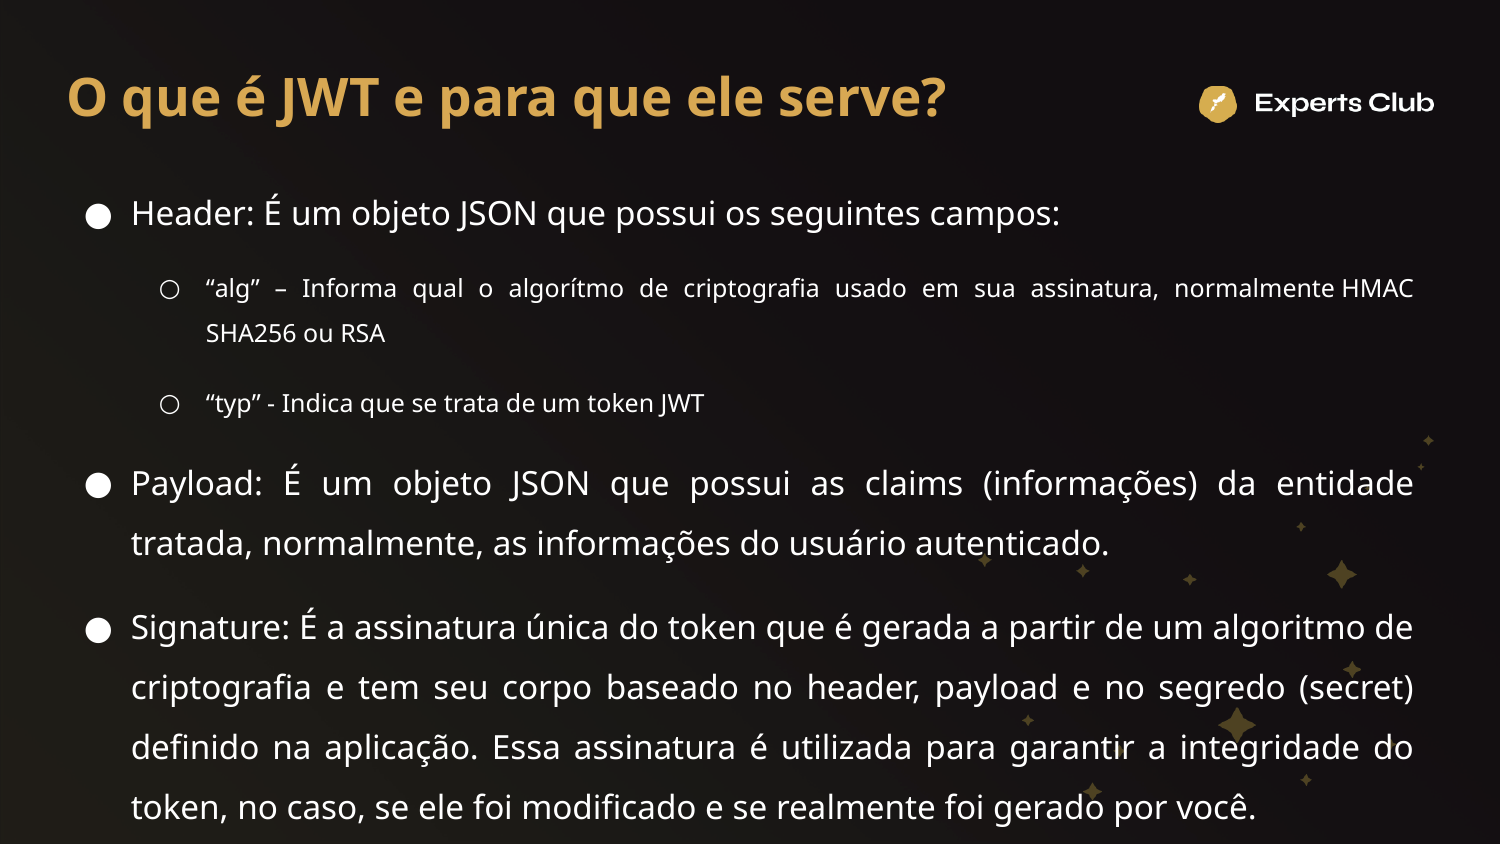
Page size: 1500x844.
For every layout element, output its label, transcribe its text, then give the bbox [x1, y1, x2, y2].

list Header: É um objeto JSON que possui os seguintes campos: “alg” – Informa qual o algorítmo de criptografia usado em sua assinatura, normalmente HMAC SHA256 ou RSA “typ” - Indica que se trata de um token JWT Payload: É um objeto JSON que possui as claims (informações) da entidade tratada, normalmente, as informações do usuário autenticado. Signature: É a assinatura única do token que é gerada a partir de um algoritmo de criptografia e tem seu corpo baseado no header, payload e no segredo (secret) definido na aplicação. Essa assinatura é utilizada para garantir a integridade do token, no caso, se ele foi modificado e se realmente foi gerado por você. [68, 173, 1432, 825]
title O que é JWT e para que ele serve? [51, 48, 1449, 142]
picture [0, 0, 1500, 844]
